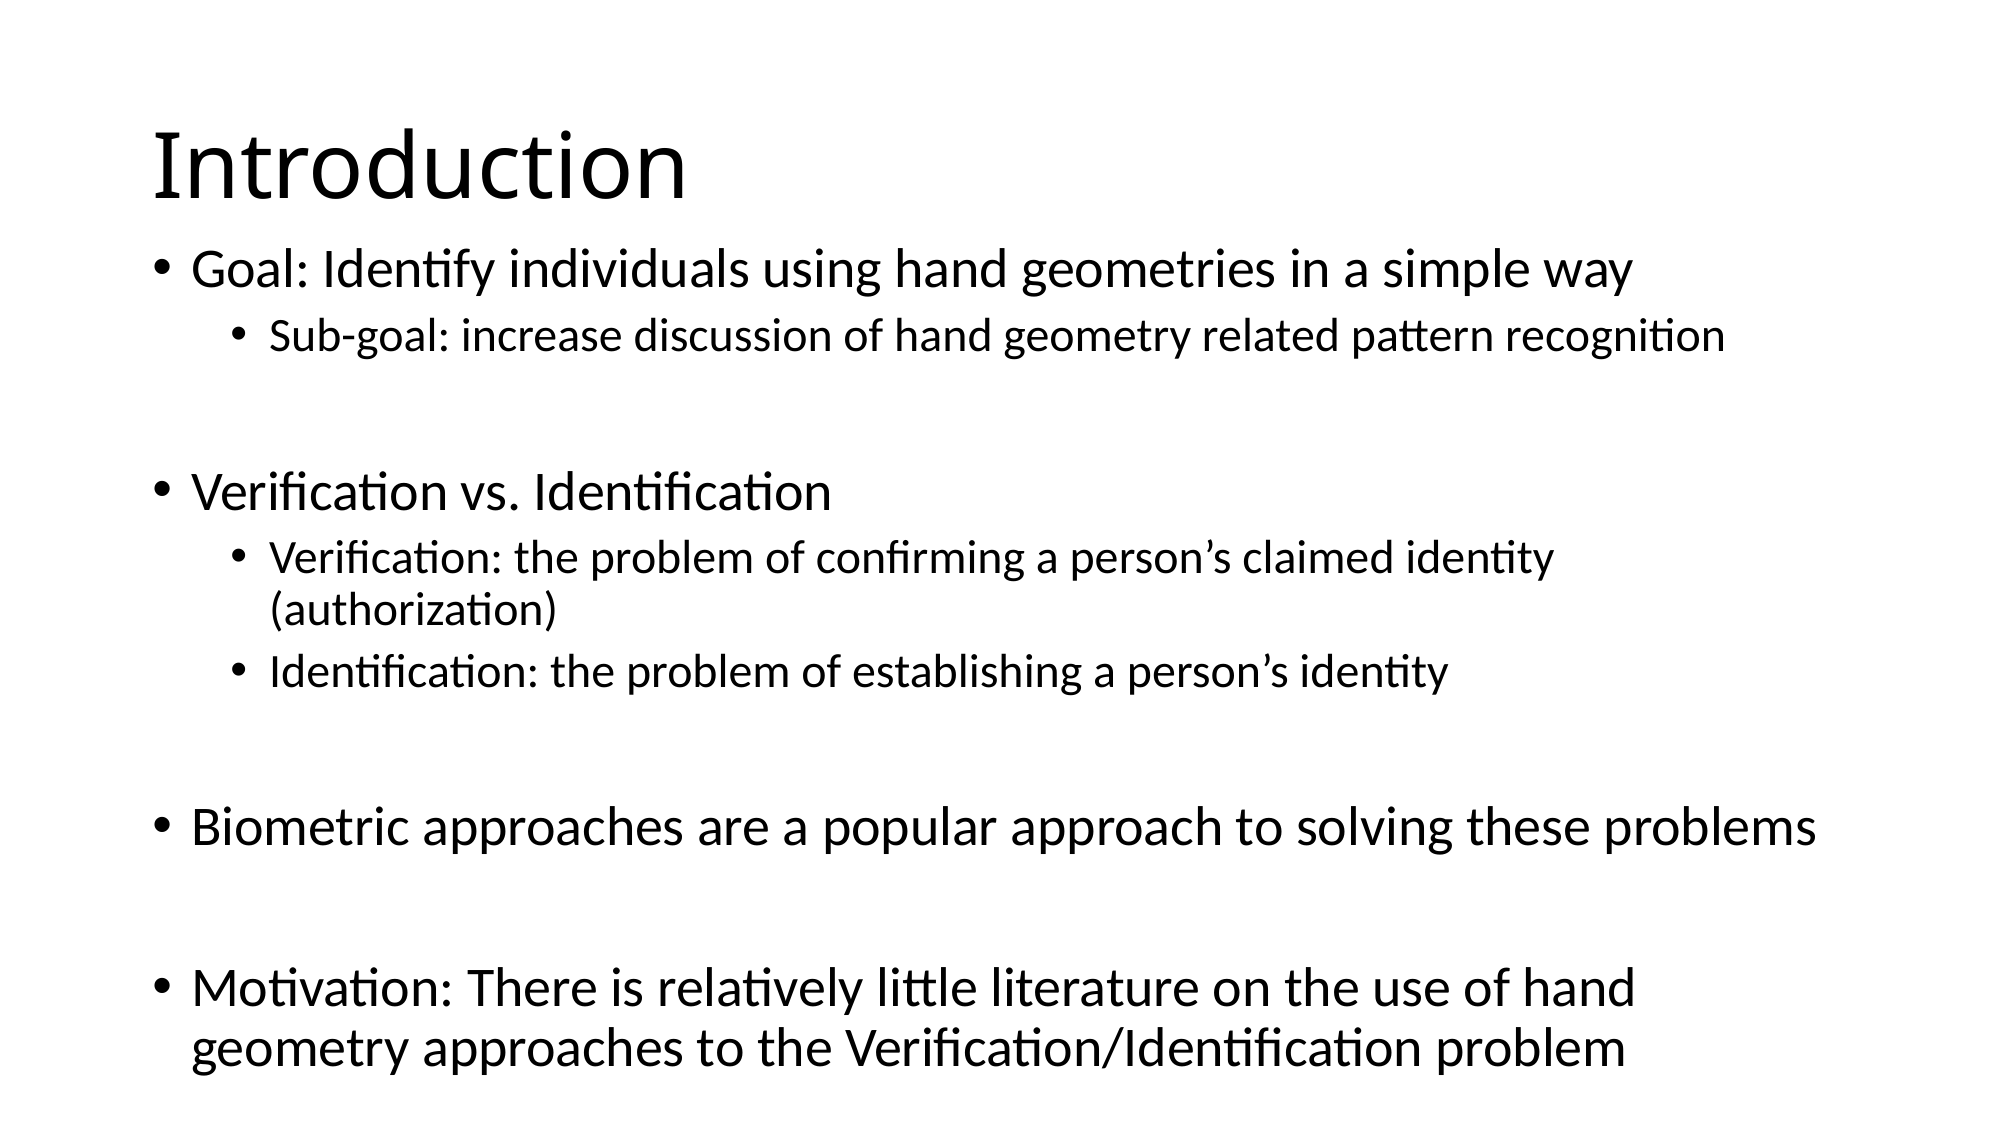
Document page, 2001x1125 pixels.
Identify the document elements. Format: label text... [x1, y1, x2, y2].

list Goal: Identify individuals using hand geometries in a simple way Sub-goal: increase discussion of hand geometry related pattern recognition Verification vs. Identification Verification: the problem of confirming a person’s claimed identity (authorization) Identification: the problem of establishing a person’s identity Biometric approaches are a popular approach to solving these problems Motivation: There is relatively little literature on the use of hand geometry approaches to the Verification/Identification problem [137, 232, 1863, 1092]
title Introduction [137, 59, 1863, 232]
